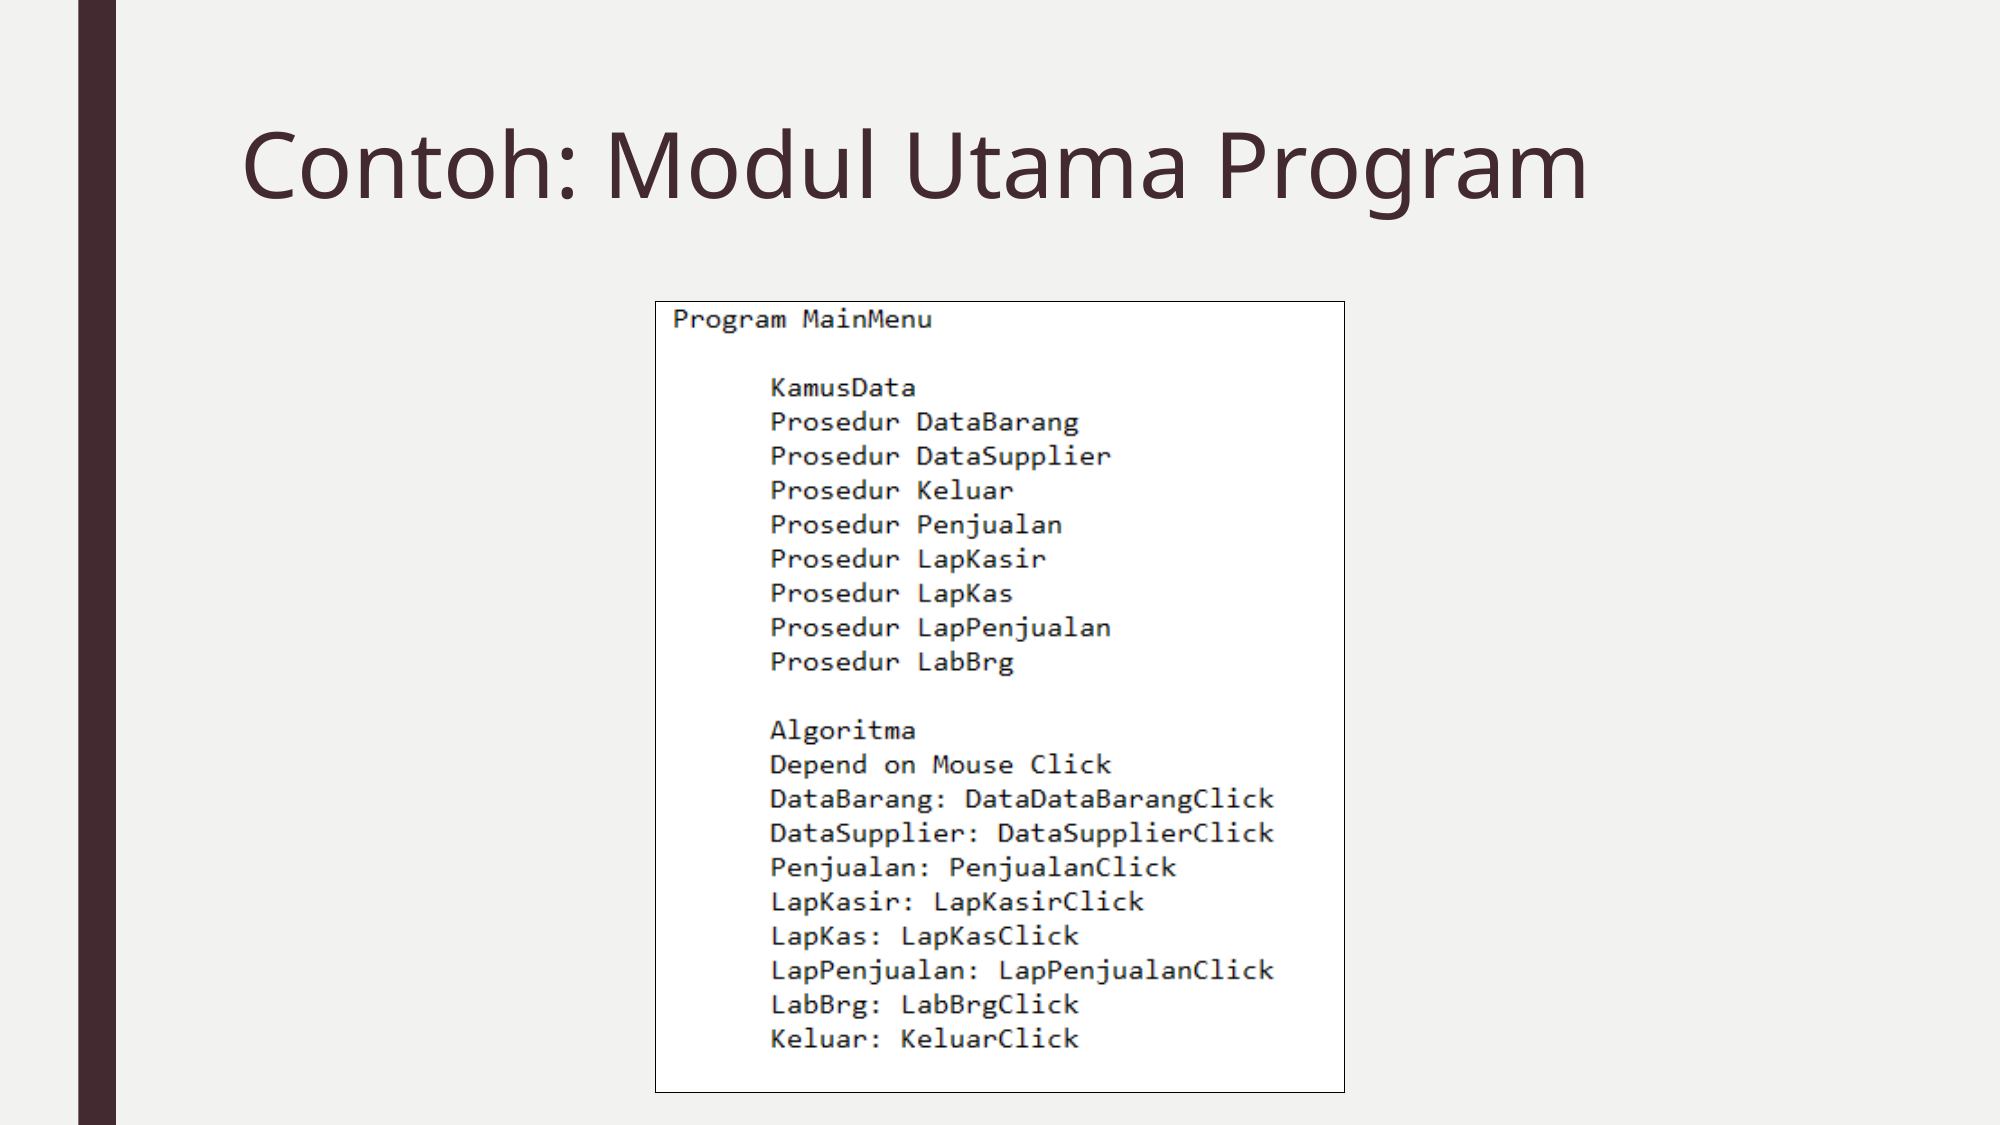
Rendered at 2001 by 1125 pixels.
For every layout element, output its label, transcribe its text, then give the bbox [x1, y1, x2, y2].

picture [655, 301, 1345, 1093]
title Contoh: Modul Utama Program [225, 112, 1800, 357]
